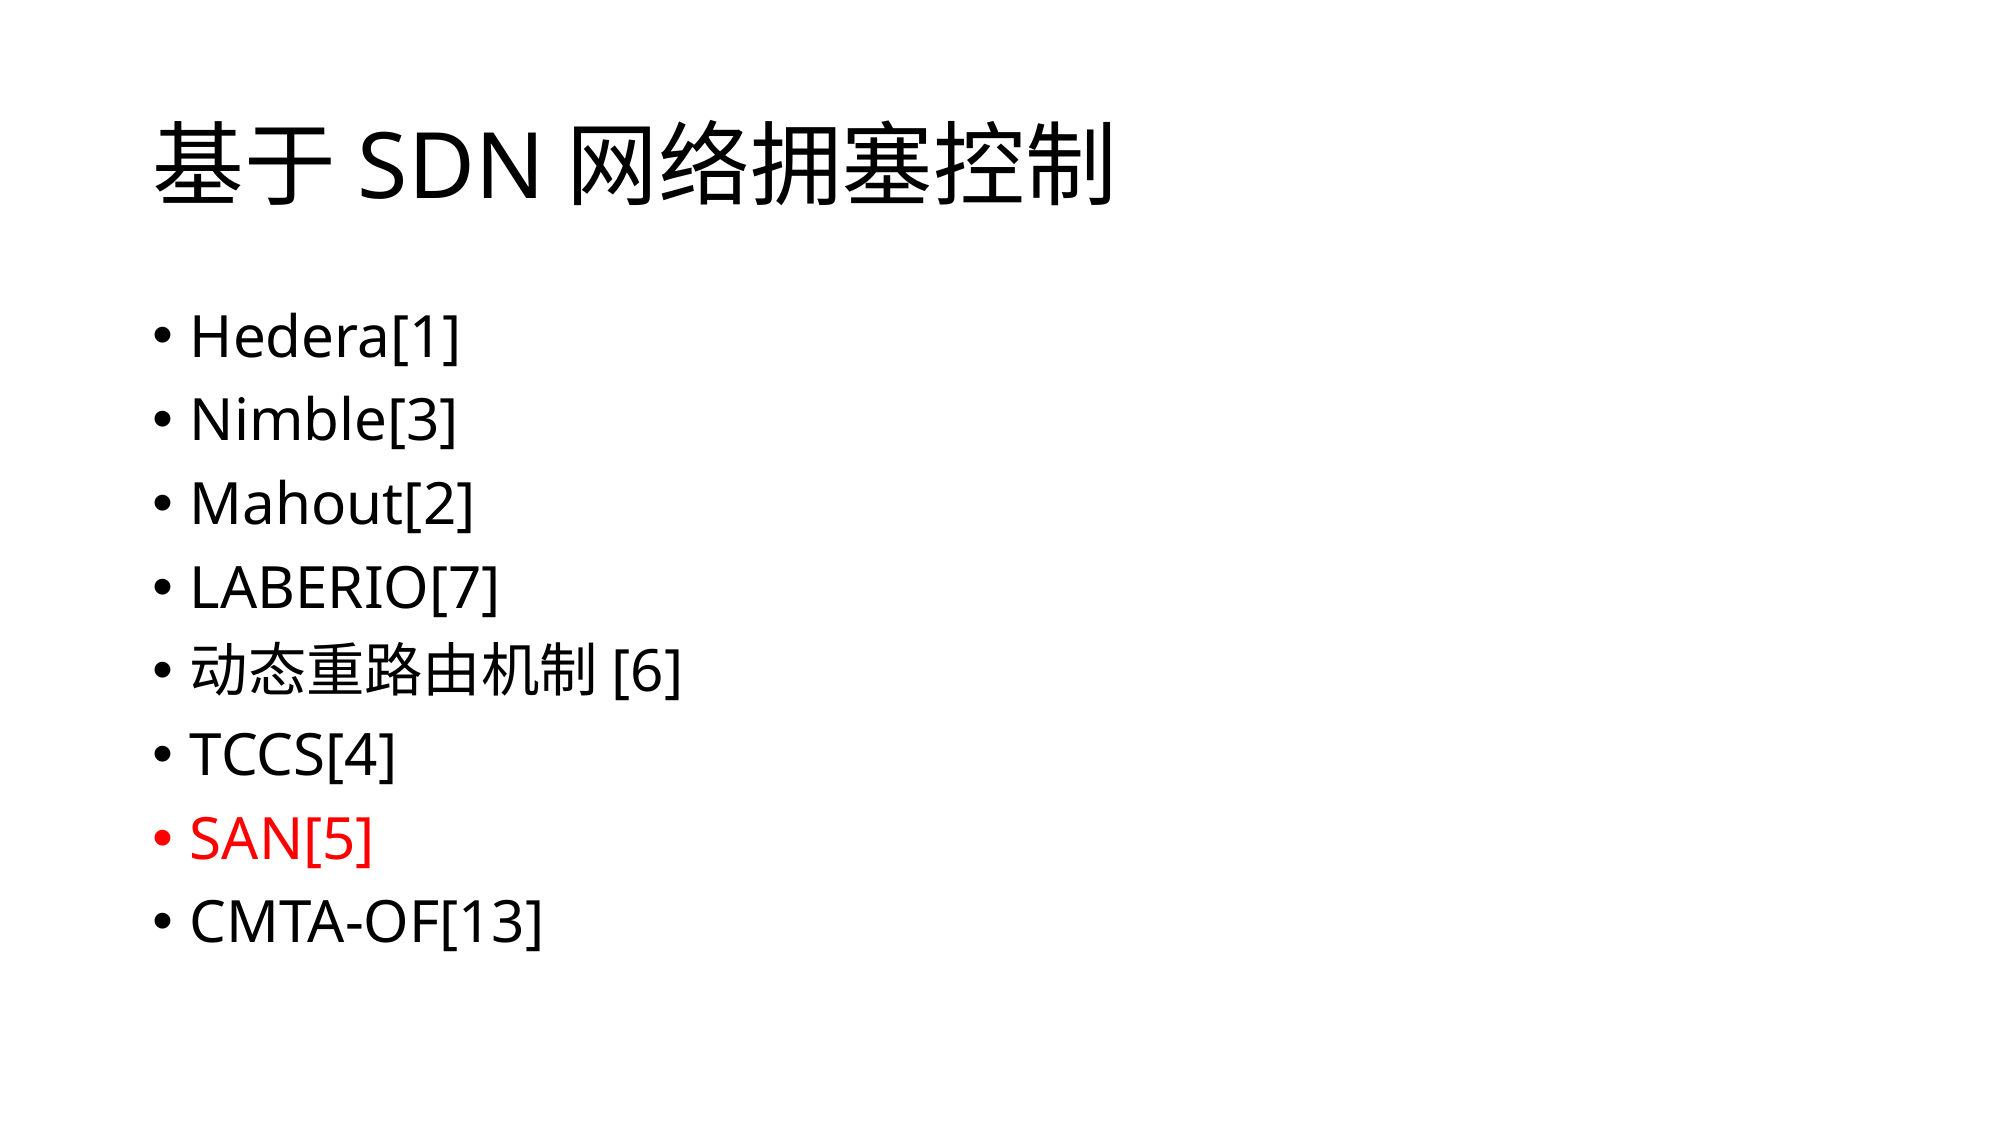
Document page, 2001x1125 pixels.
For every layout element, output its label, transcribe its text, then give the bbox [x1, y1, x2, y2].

list Hedera[1] Nimble[3] Mahout[2] LABERIO[7] 动态重路由机制[6] TCCS[4] SAN[5] CMTA-OF[13] [137, 299, 1863, 1014]
title 基于SDN网络拥塞控制 [137, 59, 1863, 278]
